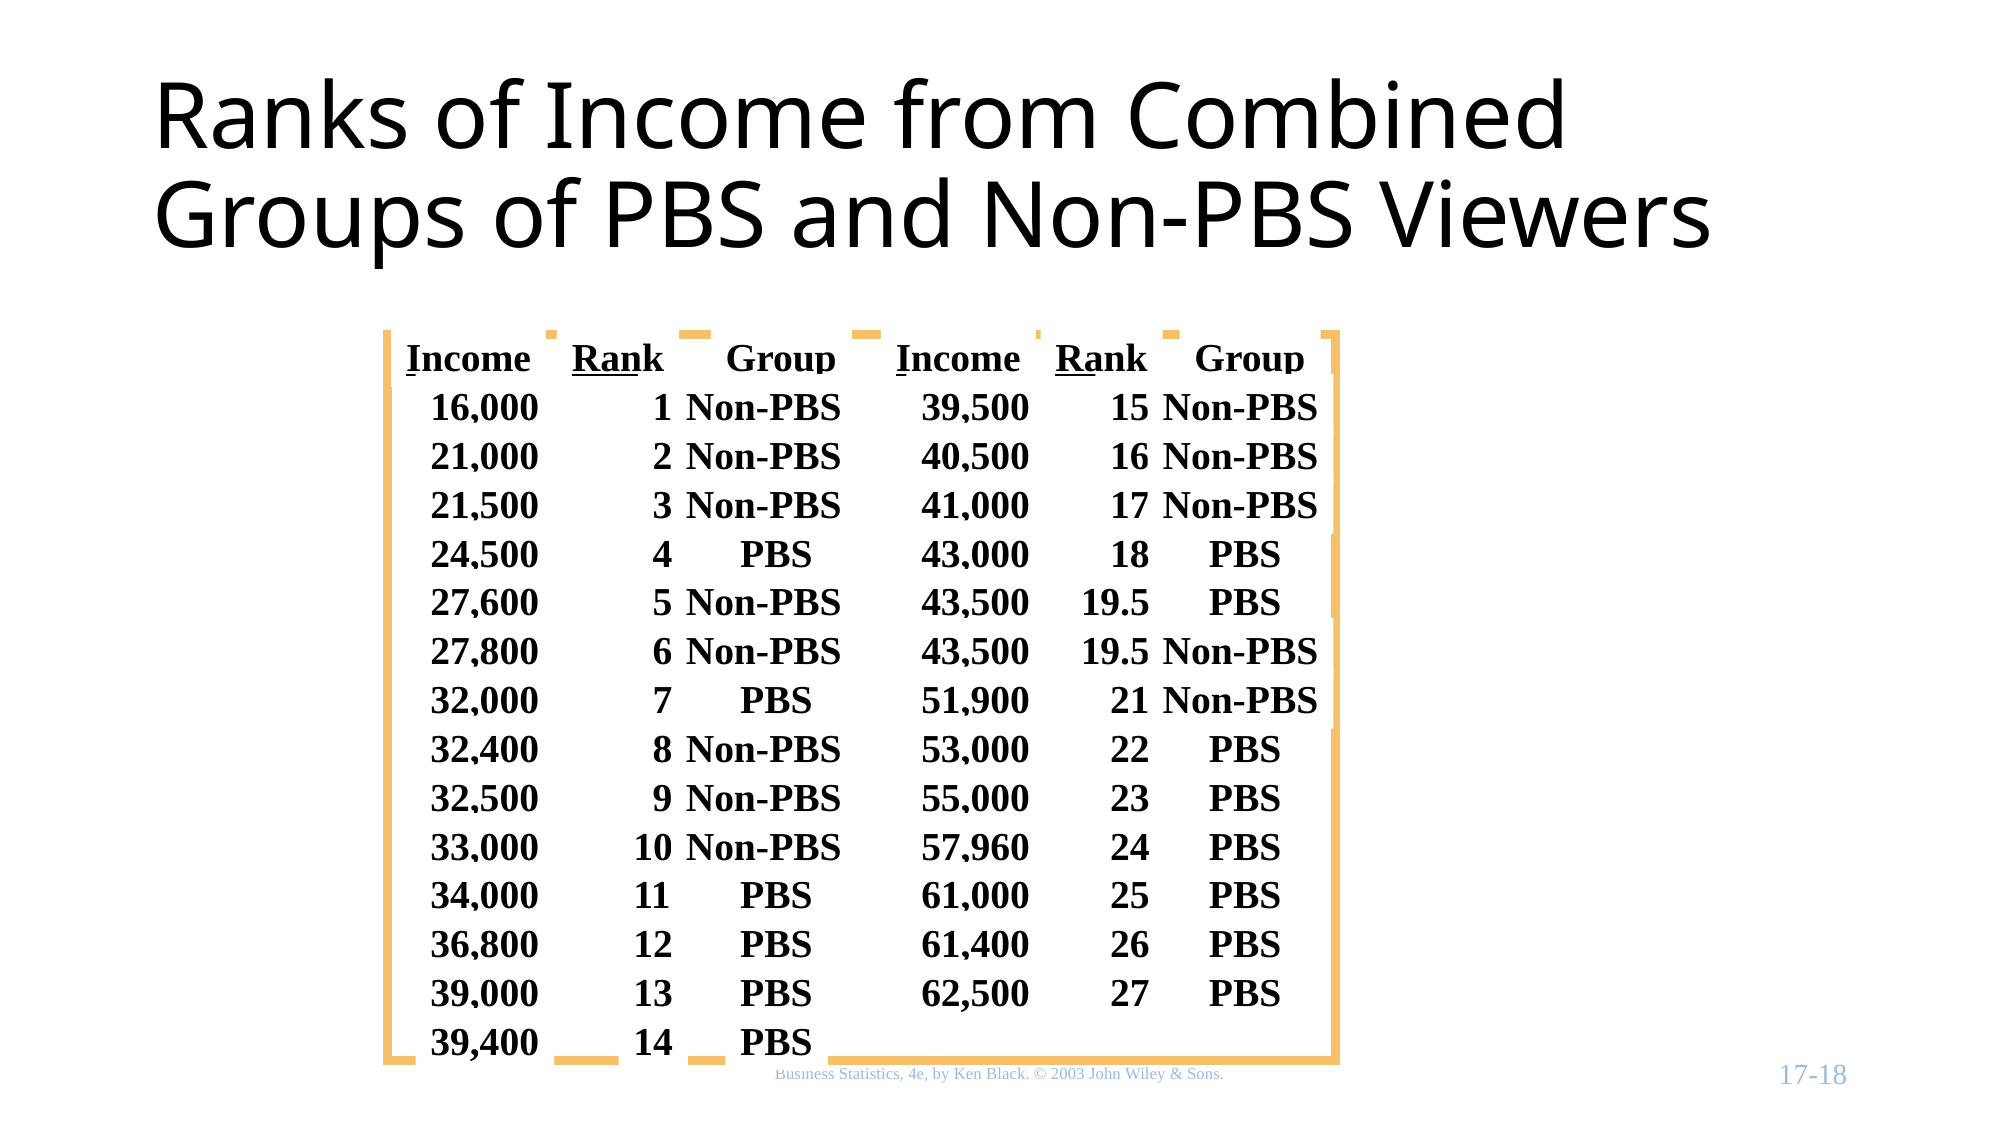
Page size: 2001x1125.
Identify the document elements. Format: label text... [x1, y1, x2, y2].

footer Business Statistics, 4e, by Ken Black. © 2003 John Wiley & Sons. [662, 1065, 1338, 1103]
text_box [387, 324, 1336, 1071]
title Ranks of Income from Combined Groups of PBS and Non-PBS Viewers [137, 59, 1863, 278]
slide_number 17-18 [1412, 1042, 1863, 1103]
